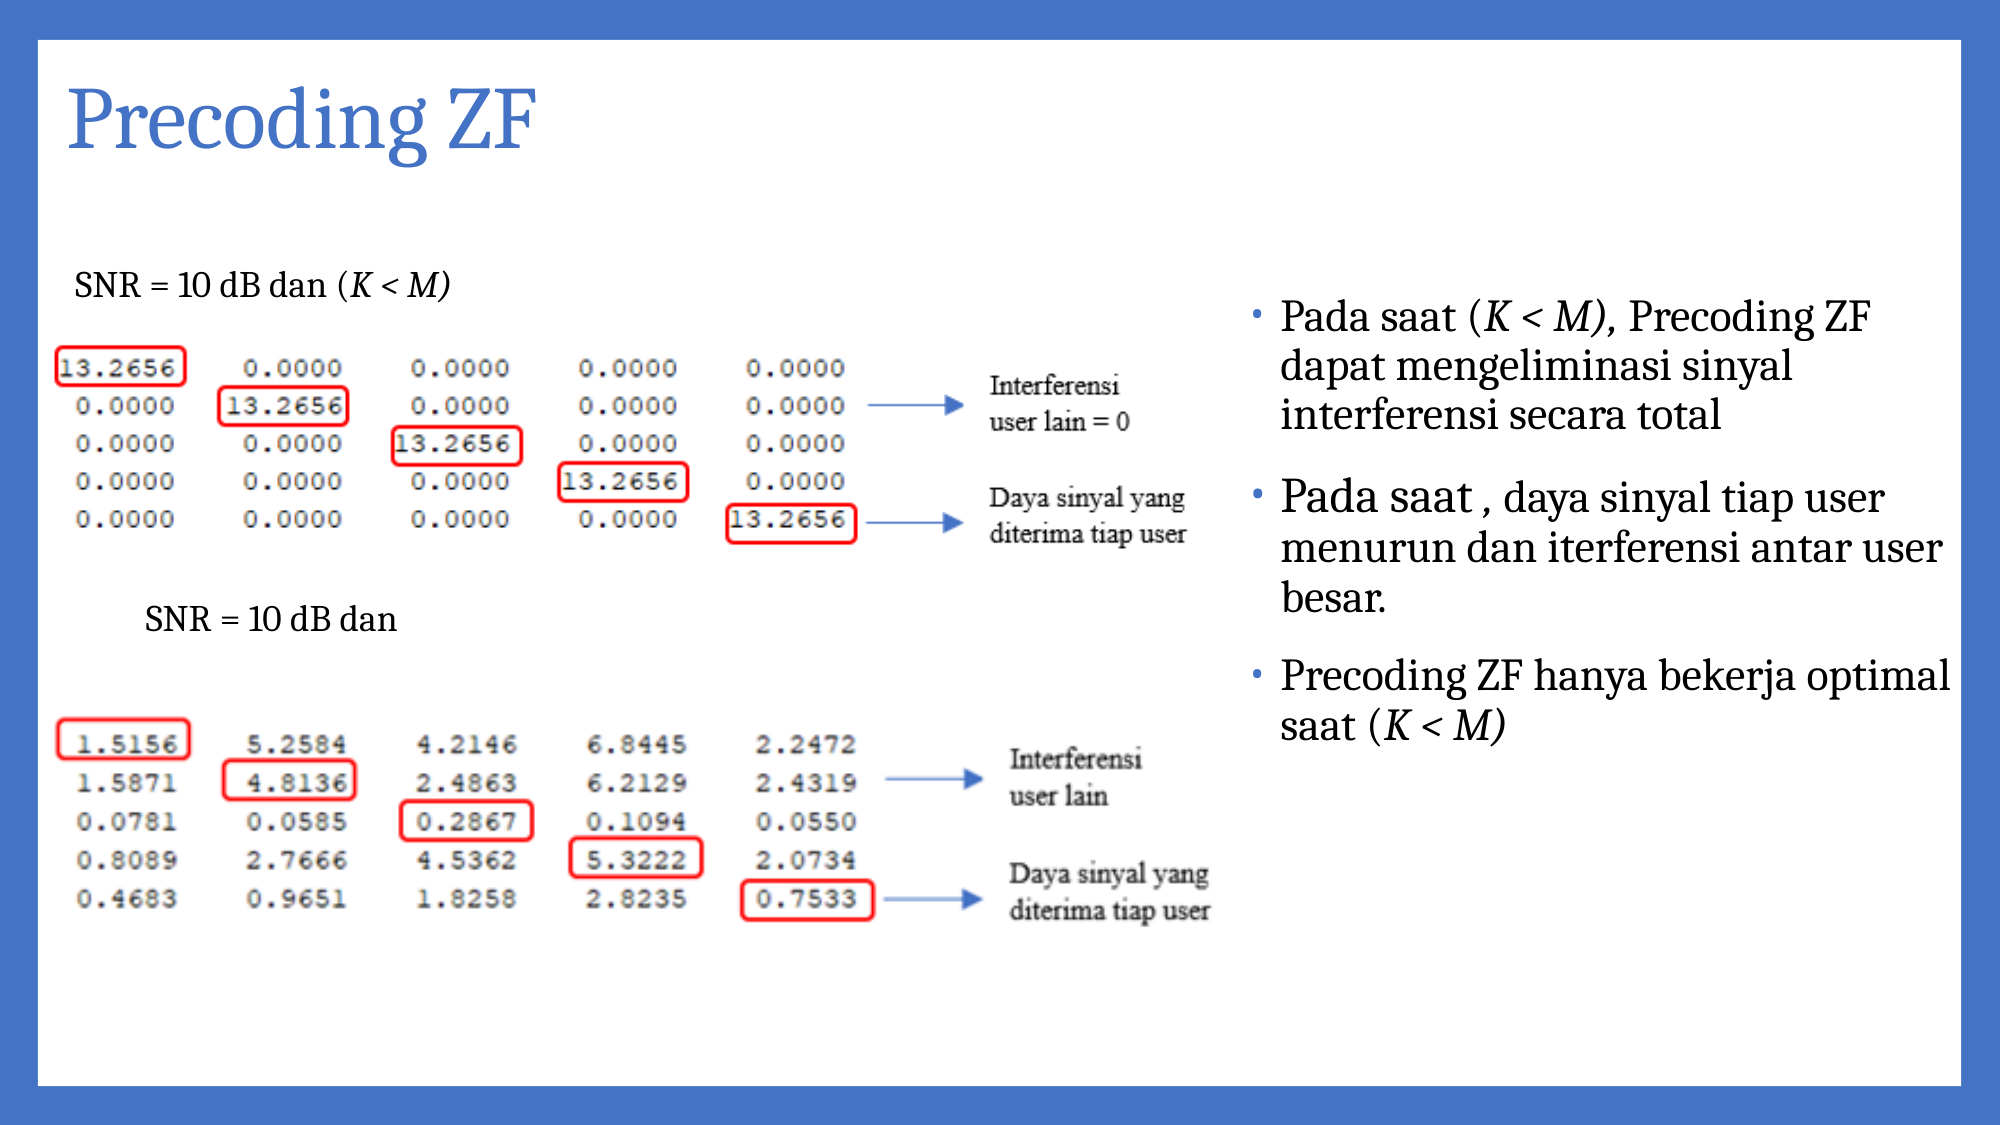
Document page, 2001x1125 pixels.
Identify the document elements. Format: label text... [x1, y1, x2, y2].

title Precoding ZF [51, 63, 1672, 175]
picture [50, 304, 1217, 583]
text_box SNR = 10 dB dan (K < M) [60, 253, 468, 302]
picture [50, 699, 1252, 959]
